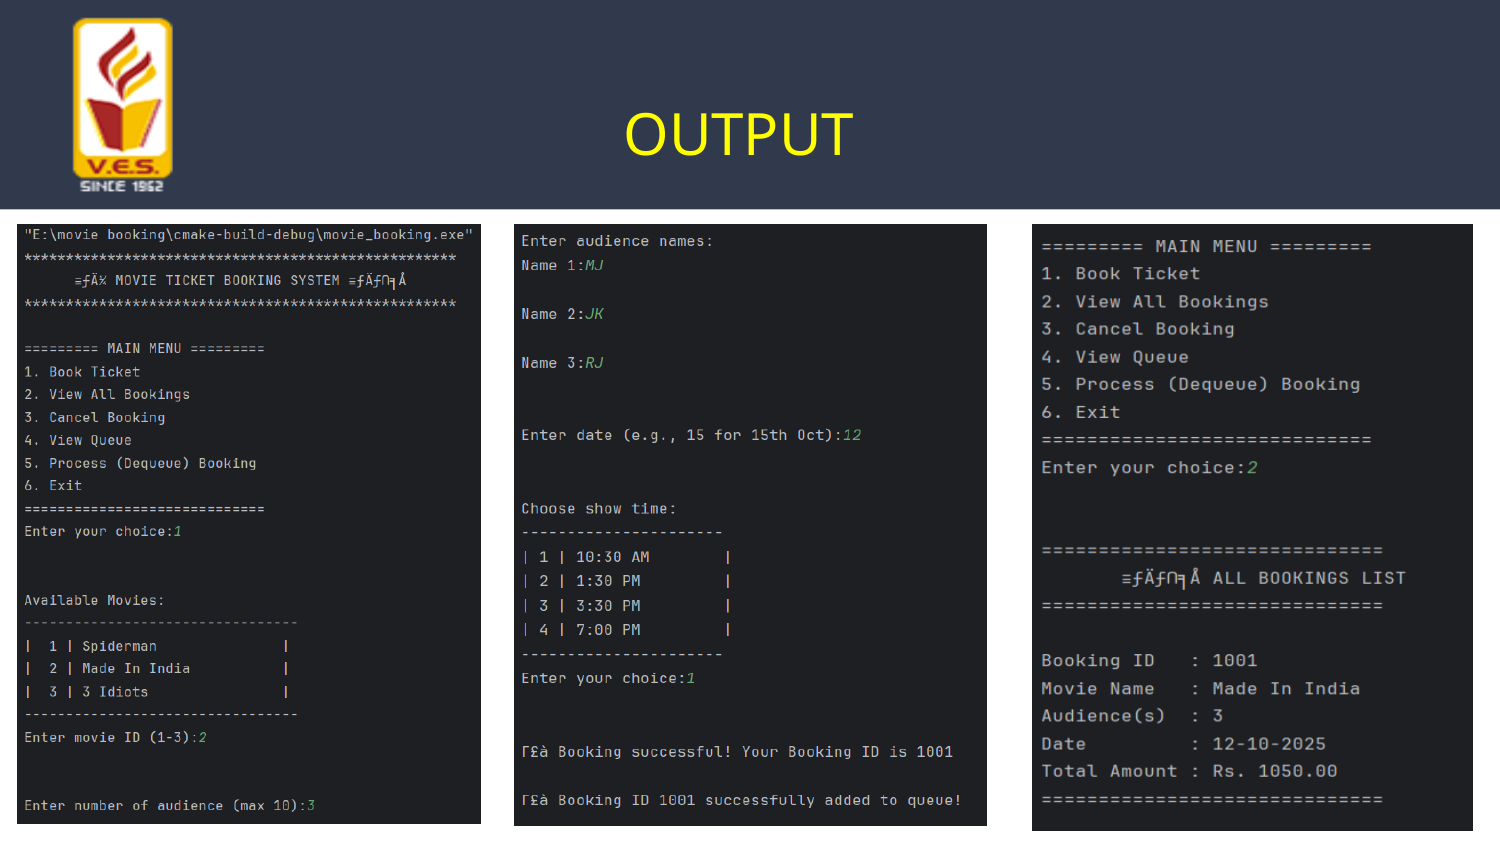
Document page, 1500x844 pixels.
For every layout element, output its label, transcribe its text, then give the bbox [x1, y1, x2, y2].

title OUTPUT [608, 82, 1449, 185]
picture [67, 15, 180, 197]
picture [1032, 223, 1473, 831]
picture [16, 224, 481, 824]
picture [514, 224, 987, 826]
